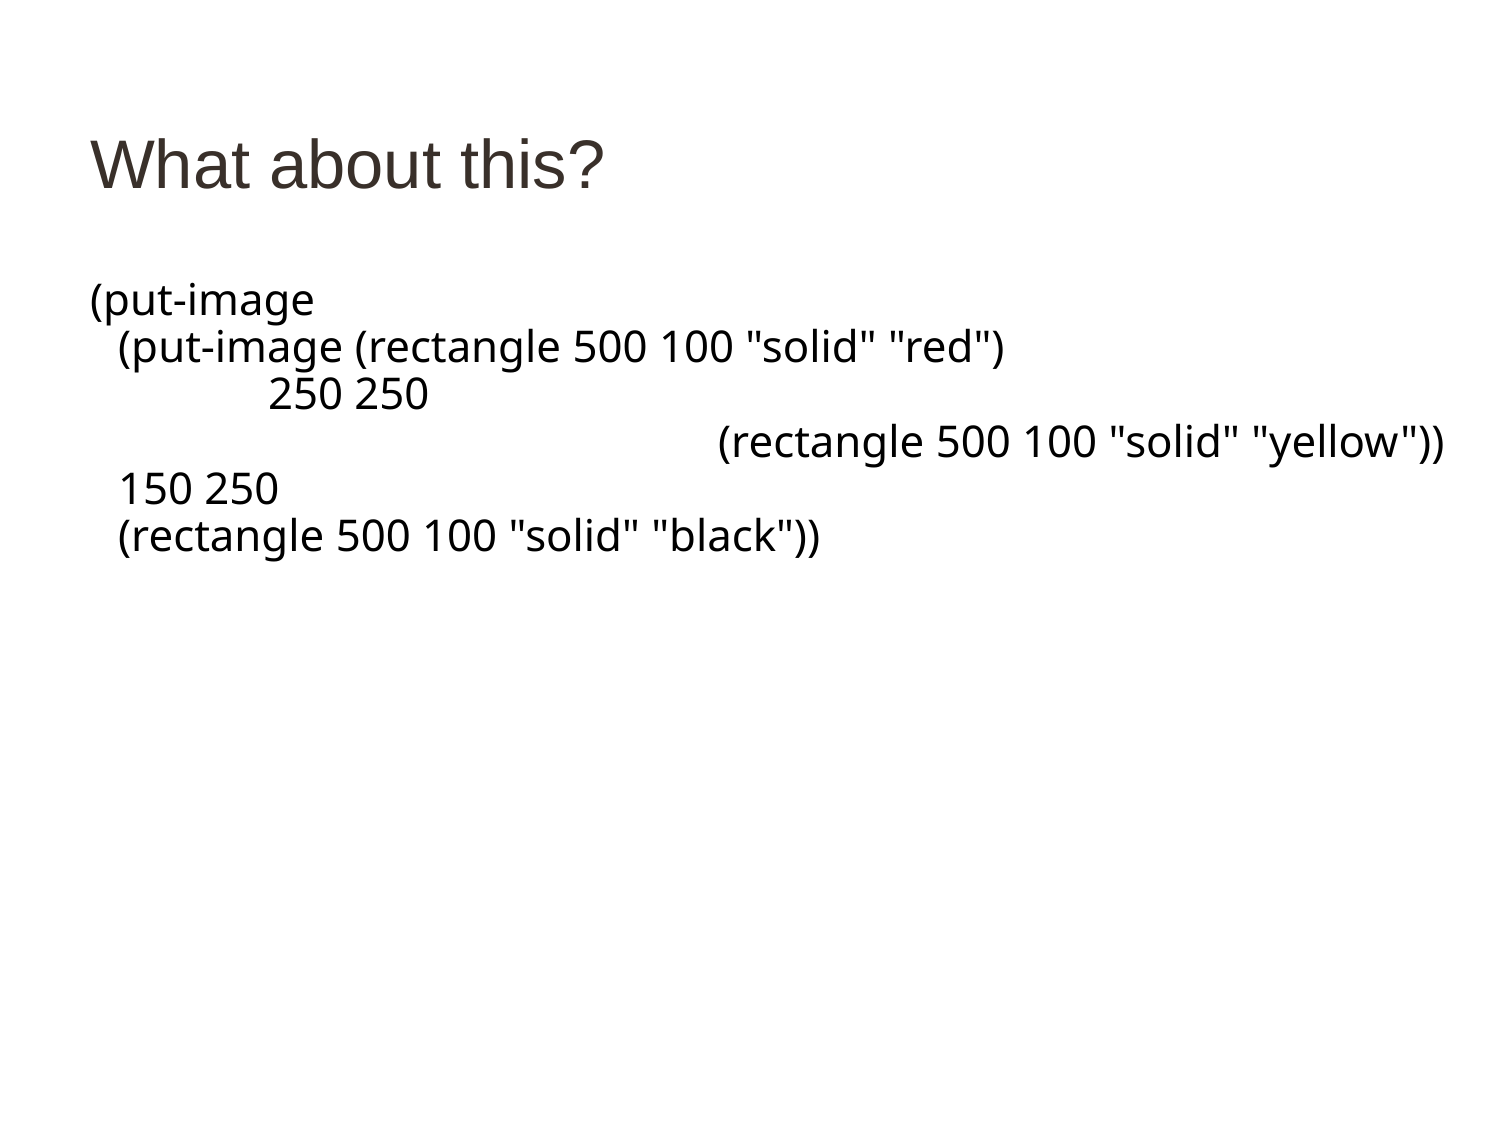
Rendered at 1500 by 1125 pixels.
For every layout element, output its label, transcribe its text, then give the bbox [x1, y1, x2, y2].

title What about this? [75, 30, 1425, 218]
list (put-image (put-image (rectangle 500 100 "solid" "red") 250 250 (rectangle 500 100 "solid" "yellow")) 150 250 (rectangle 500 100 "solid" "black")) [75, 262, 1500, 1078]
